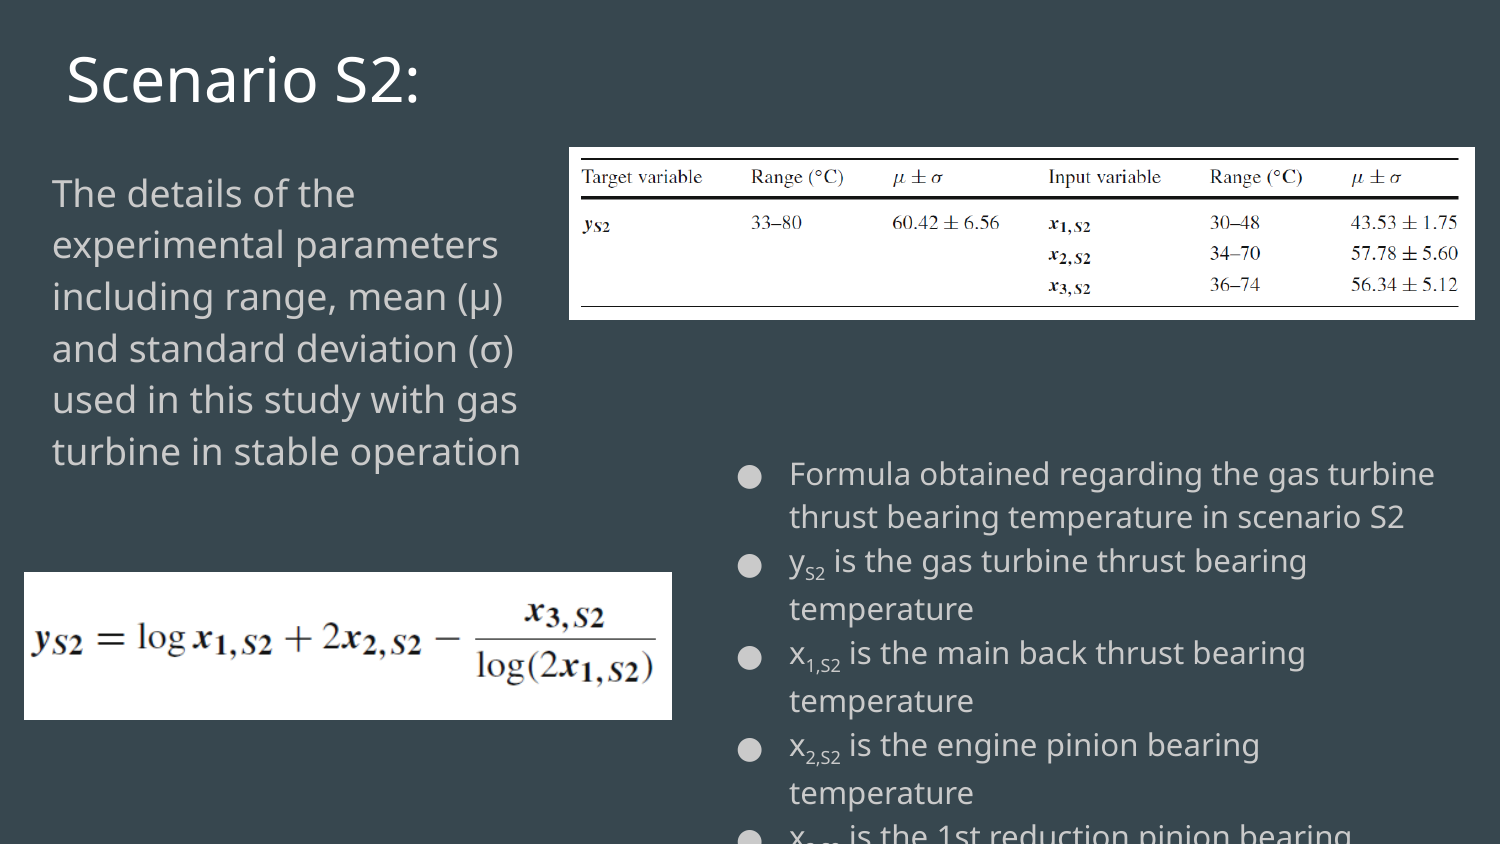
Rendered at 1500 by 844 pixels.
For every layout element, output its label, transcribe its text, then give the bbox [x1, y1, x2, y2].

picture [569, 147, 1476, 321]
list Formula obtained regarding the gas turbine thrust bearing temperature in scenario S2 yS2 is the gas turbine thrust bearing temperature x1,S2 is the main back thrust bearing temperature x2,S2 is the engine pinion bearing temperature x3,S2 is the 1st reduction pinion bearing temperature. [699, 433, 1455, 762]
title Scenario S2: [51, 24, 1449, 119]
list The details of the experimental parameters including range, mean (μ) and standard deviation (σ) used in this study with gas turbine in stable operation [36, 147, 549, 320]
picture [24, 572, 672, 721]
